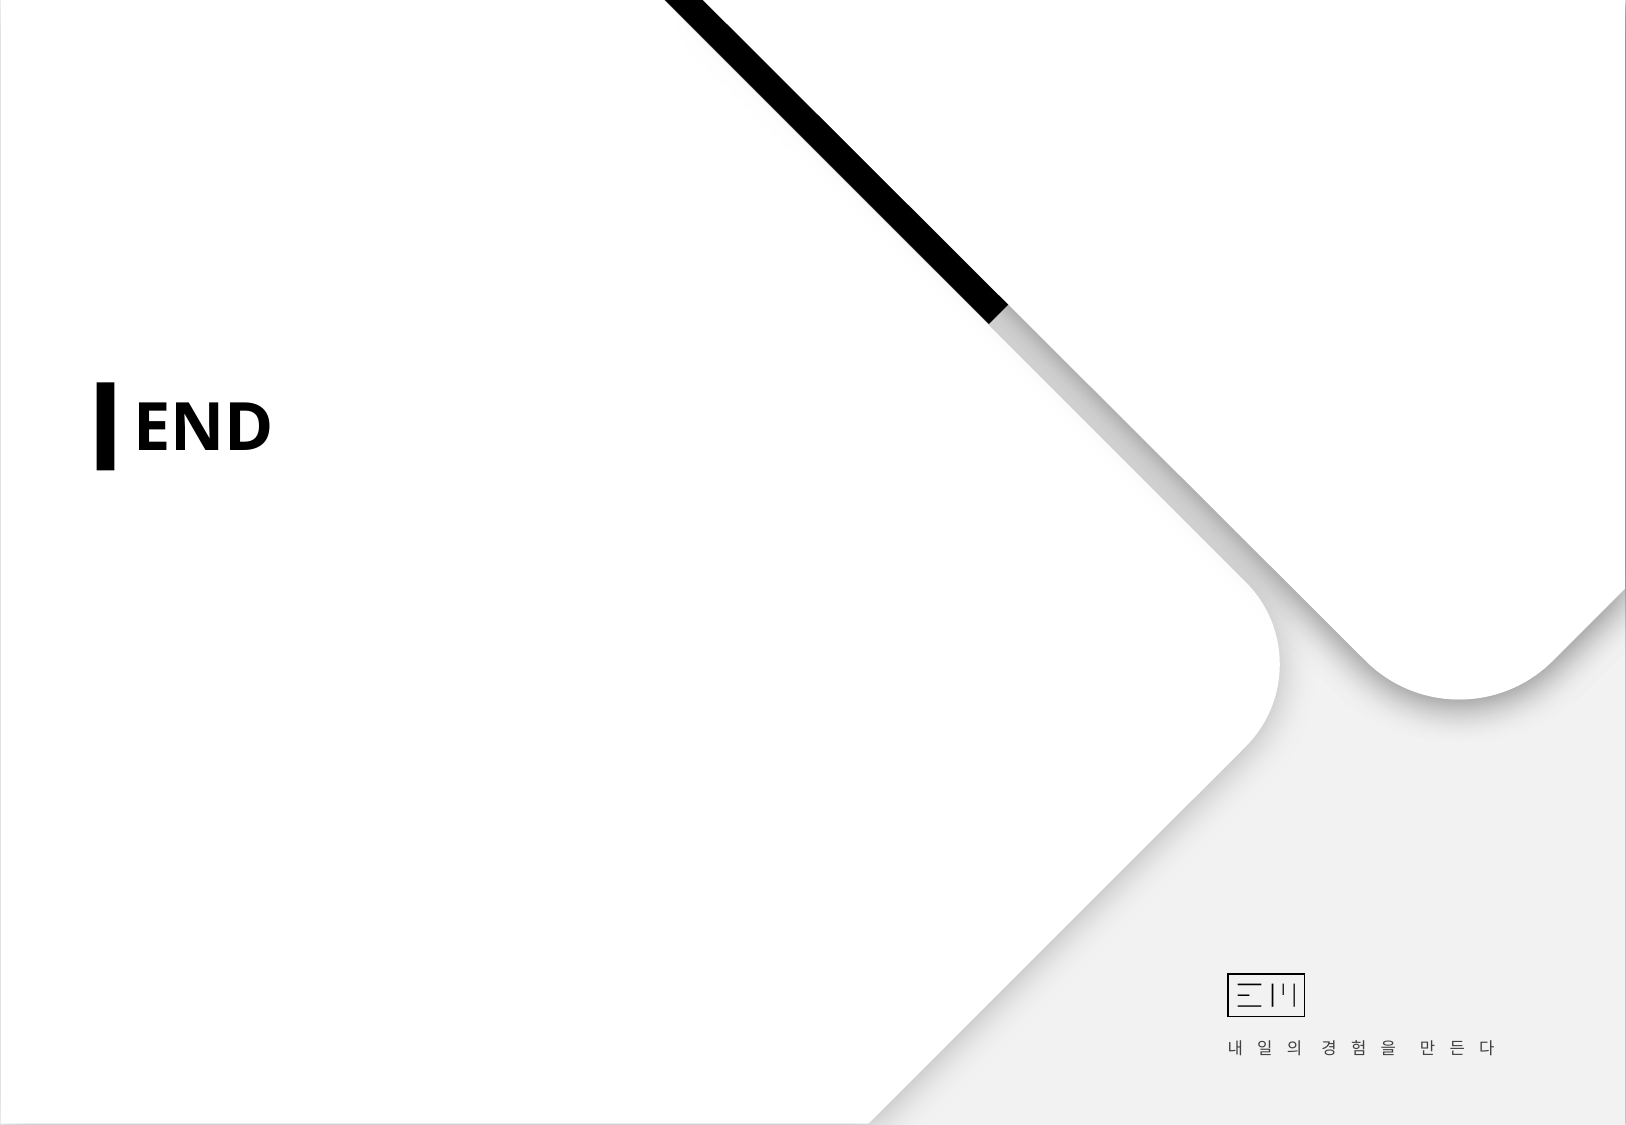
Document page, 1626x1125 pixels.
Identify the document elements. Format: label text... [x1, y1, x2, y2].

picture [1227, 973, 1305, 1017]
list END [133, 387, 961, 471]
